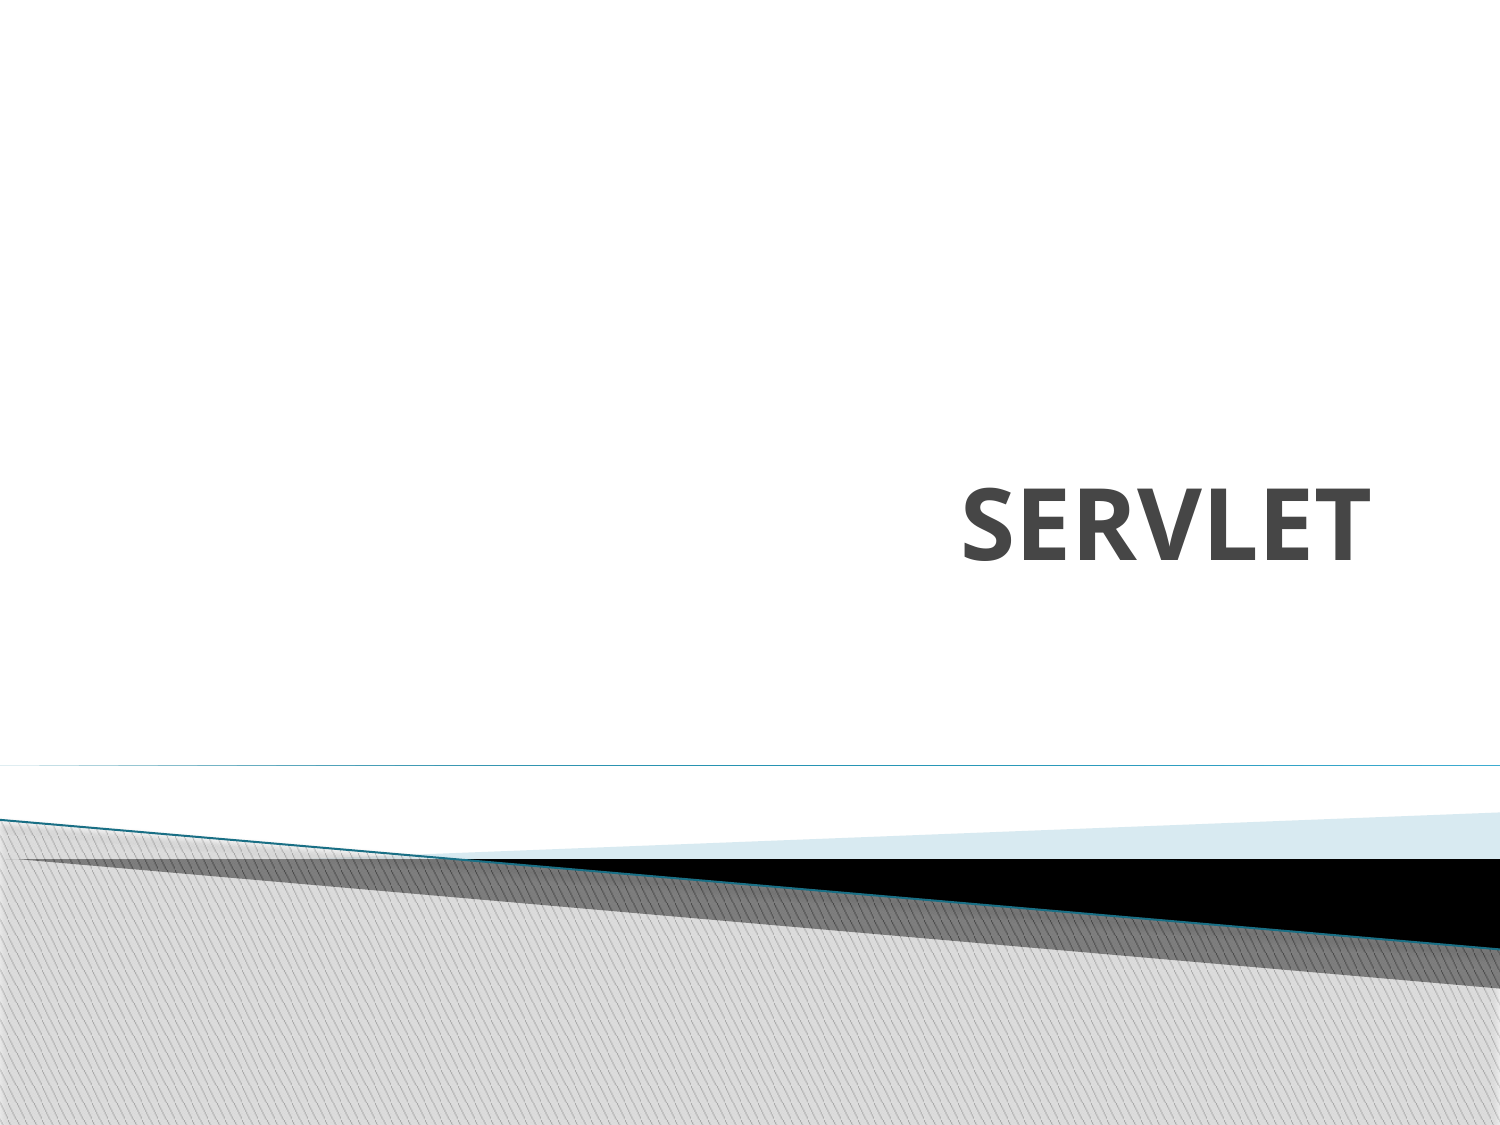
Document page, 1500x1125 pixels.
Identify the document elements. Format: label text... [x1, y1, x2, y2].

title Servlet [112, 287, 1388, 588]
picture [5, 859, 1500, 989]
